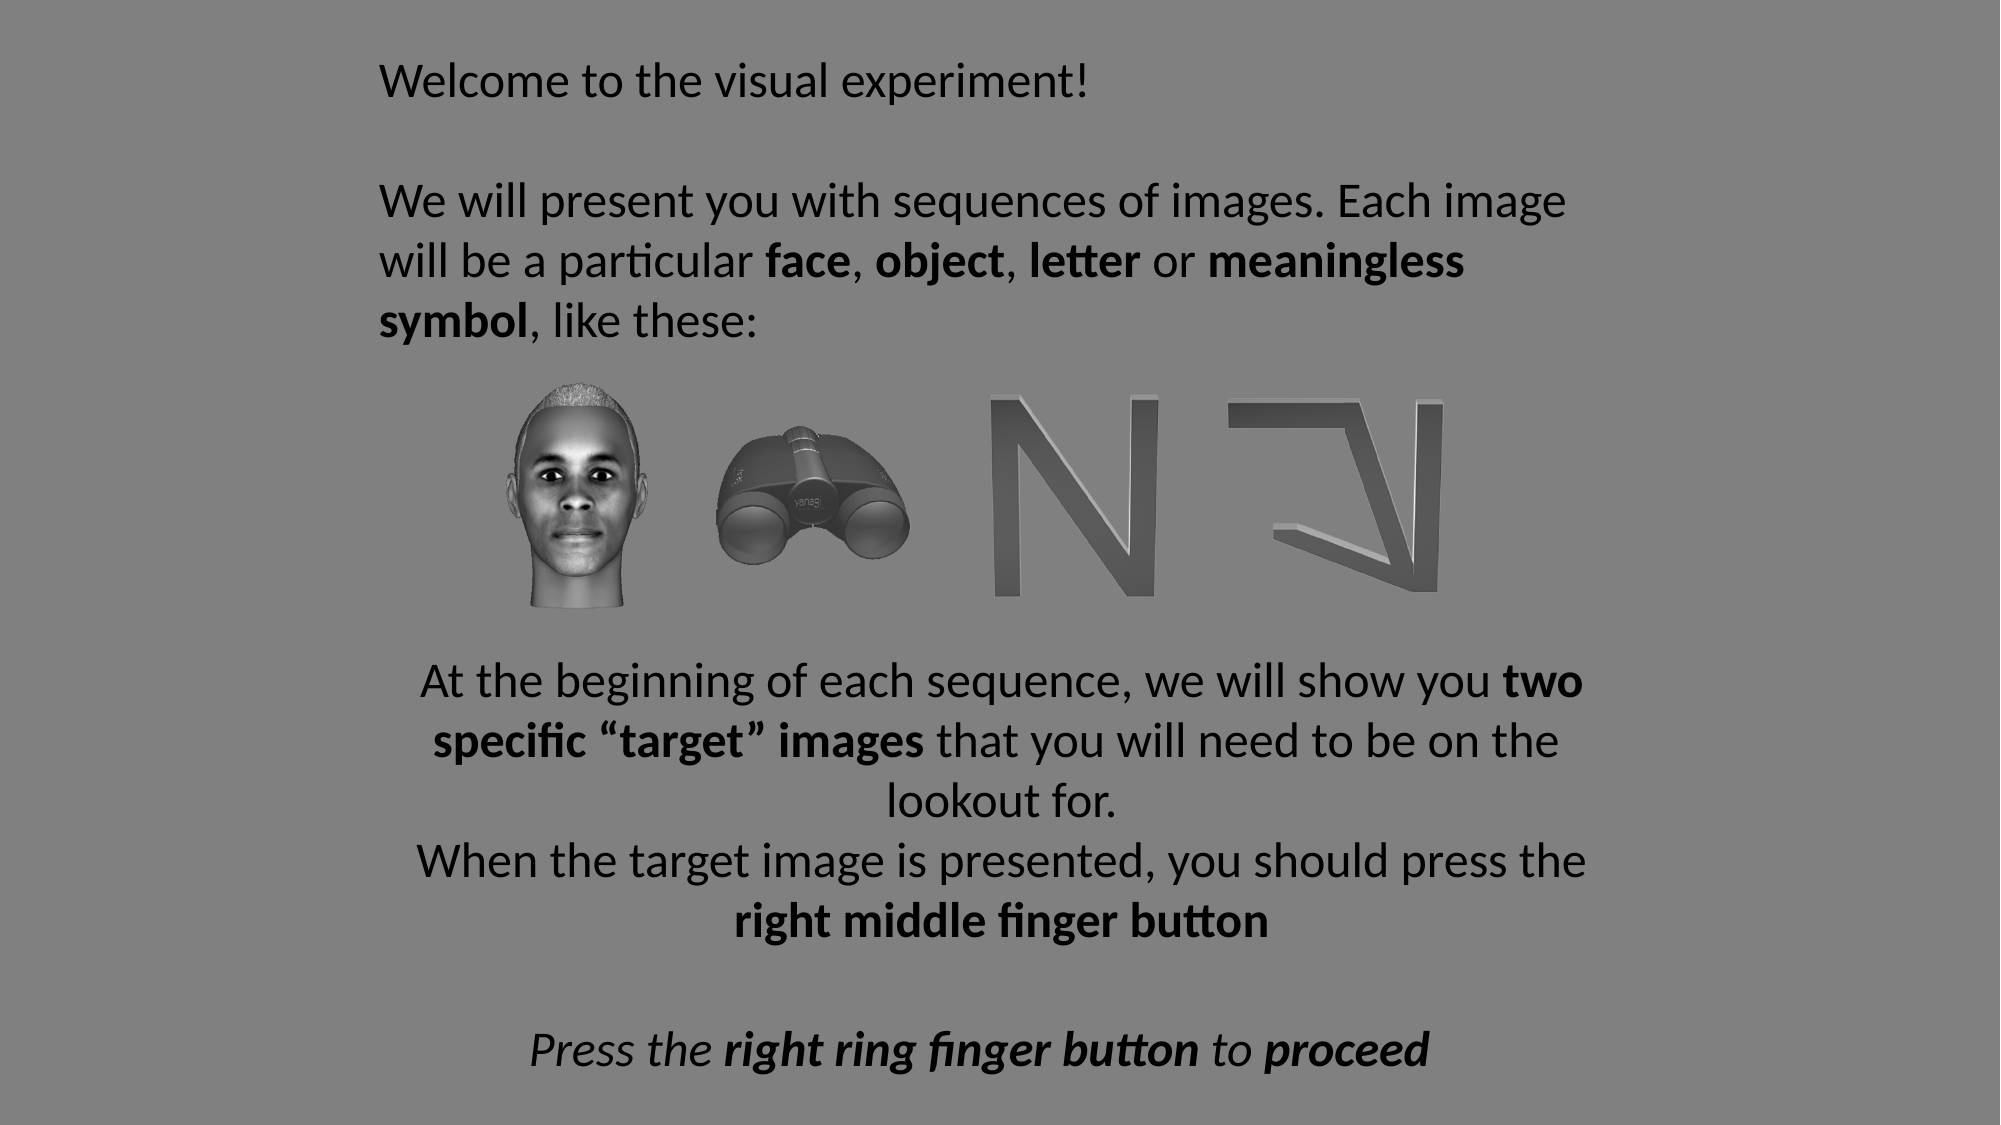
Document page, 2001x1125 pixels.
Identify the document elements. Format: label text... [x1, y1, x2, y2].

picture [699, 381, 927, 610]
picture [1221, 381, 1449, 610]
picture [960, 381, 1188, 610]
text_box Press the right ring finger button to proceed [411, 1009, 1548, 1084]
picture [463, 381, 691, 610]
text_box Welcome to the visual experiment! We will present you with sequences of images. Each image will be a particular face, object, letter or meaningless symbol, like these: At the beginning of each sequence, we will show you two specific “target” images that you will need to be on the lookout for. When the target image is presented, you should press the right middle finger button [364, 39, 1640, 1075]
